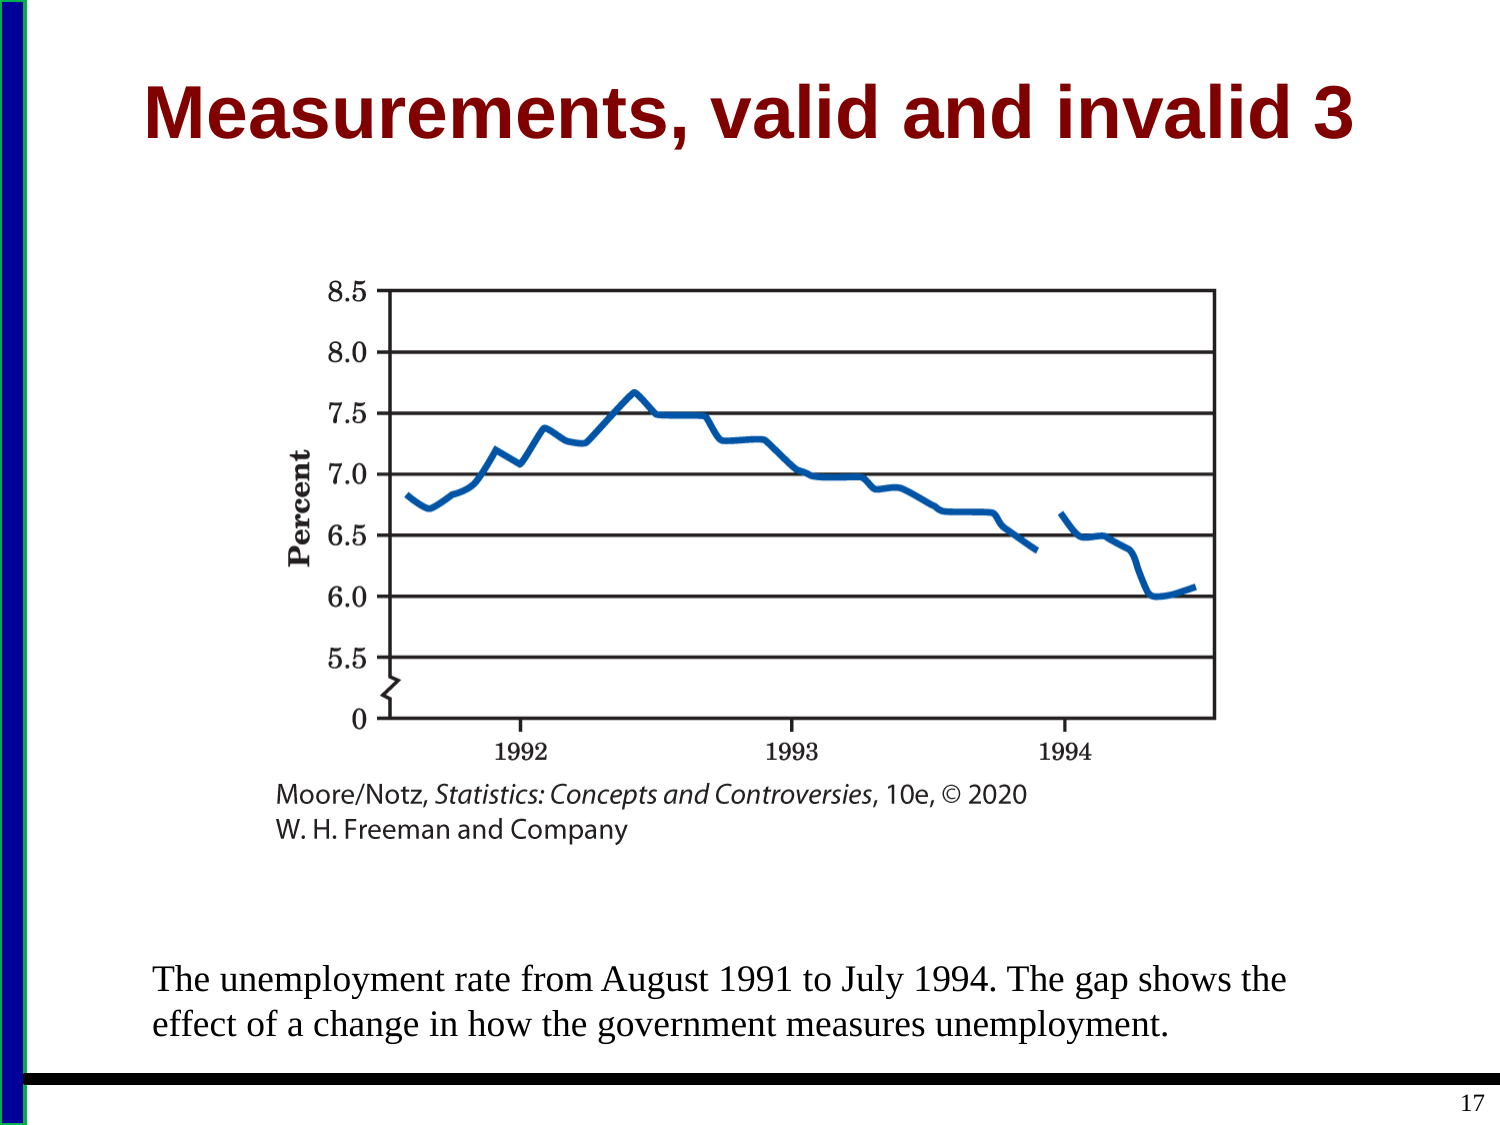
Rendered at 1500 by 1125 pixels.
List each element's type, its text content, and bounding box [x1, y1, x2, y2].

picture [199, 277, 1301, 848]
title Measurements, valid and invalid 3 [75, 60, 1425, 248]
text_box The unemployment rate from August 1991 to July 1994. The gap shows the effect of a change in how the government measures unemployment. [137, 947, 1338, 1052]
